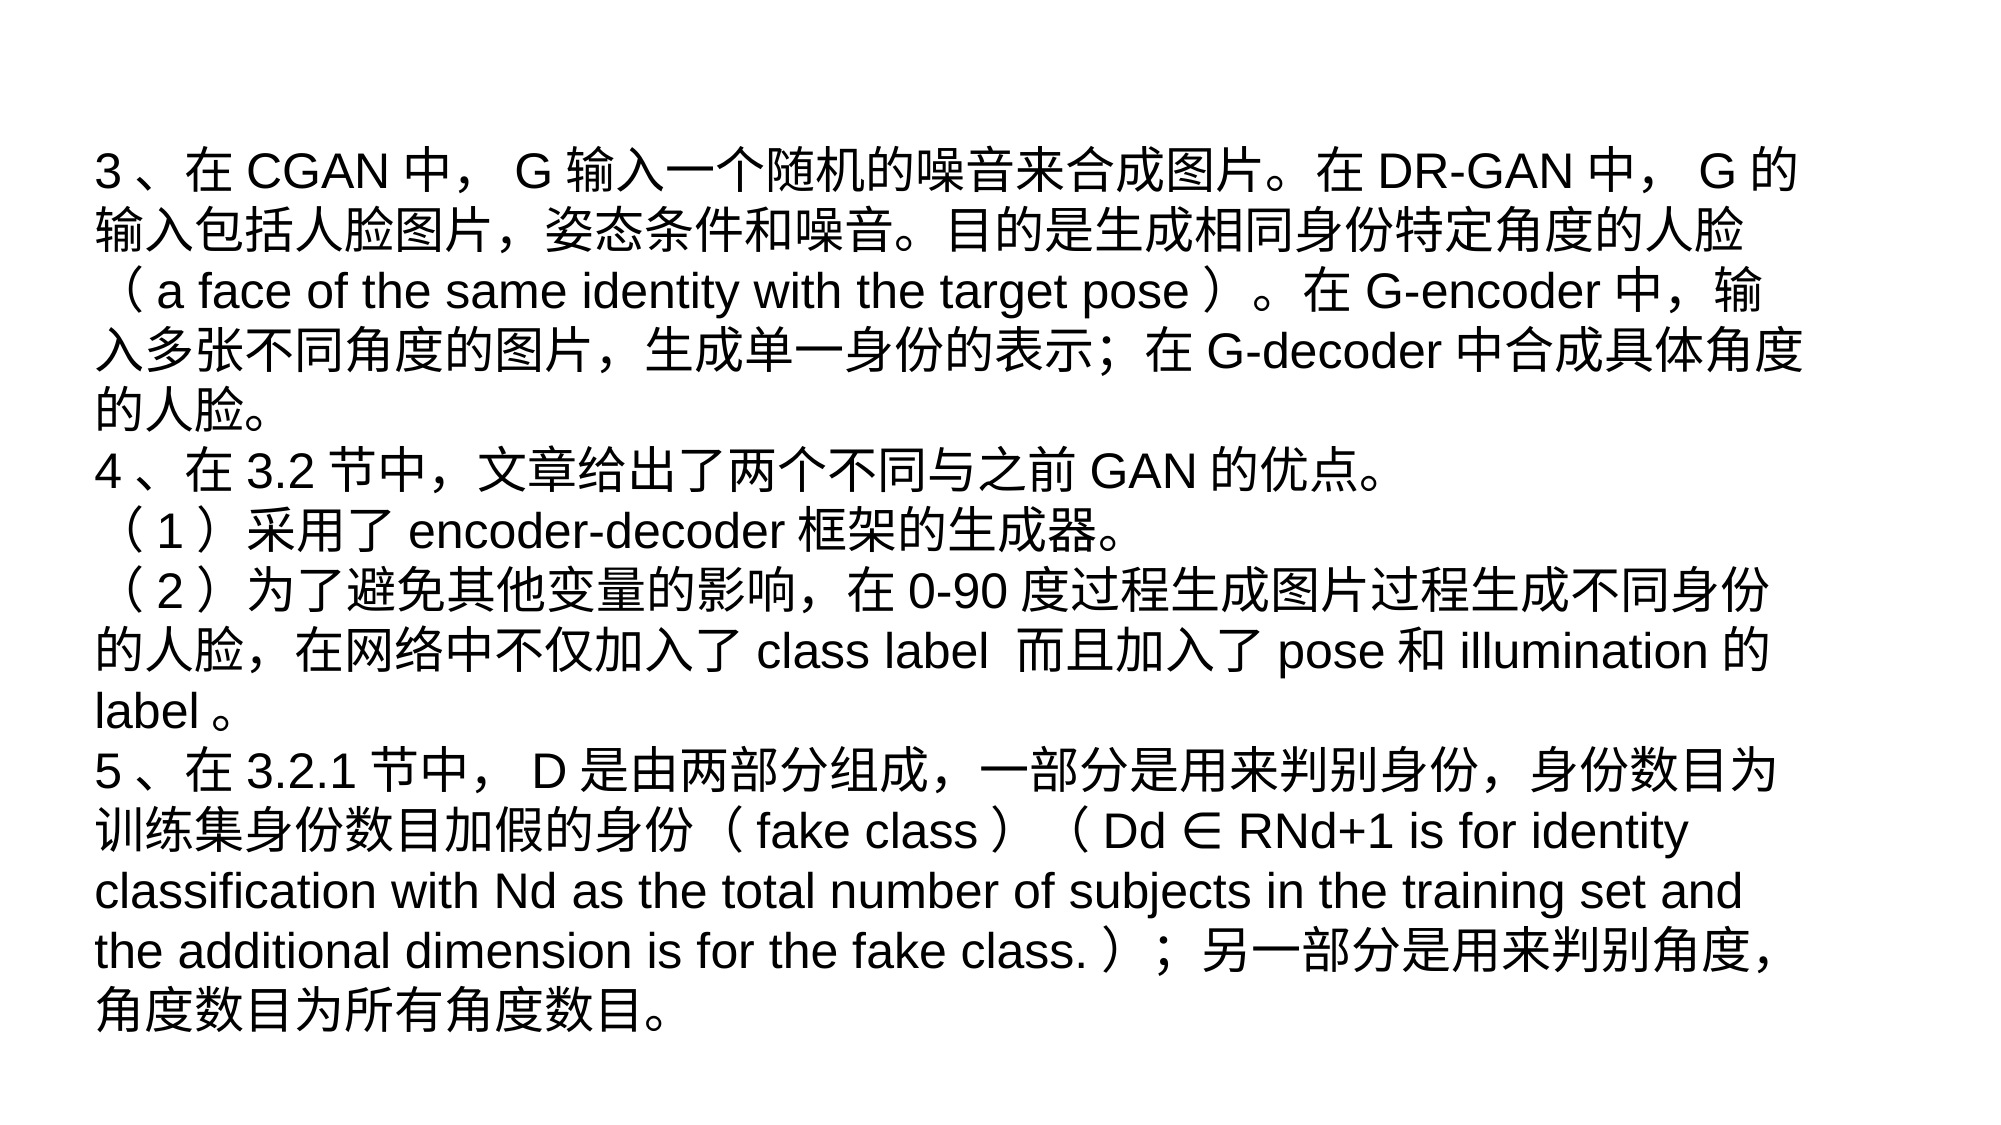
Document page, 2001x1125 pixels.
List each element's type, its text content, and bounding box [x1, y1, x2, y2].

text_box 3、在CGAN中，G输入一个随机的噪音来合成图片。在DR-GAN中，G的输入包括人脸图片，姿态条件和噪音。目的是生成相同身份特定角度的人脸（a face of the same identity with the target pose）。在G-encoder中，输入多张不同角度的图片，生成单一身份的表示；在G-decoder中合成具体角度的人脸。 4、在3.2节中，文章给出了两个不同与之前GAN的优点。 （1）采用了encoder-decoder框架的生成器。 （2）为了避免其他变量的影响，在0-90度过程生成图片过程生成不同身份的人脸，在网络中不仅加入了class label 而且加入了pose和illumination的label。 5、在3.2.1节中，D是由两部分组成，一部分是用来判别身份，身份数目为训练集身份数目加假的身份（fake class）（Dd ∈ RNd+1 is for identity classification with Nd as the total number of subjects in the training set and the additional dimension is for the fake class.）；另一部分是用来判别角度，角度数目为所有角度数目。 [79, 130, 1821, 1046]
